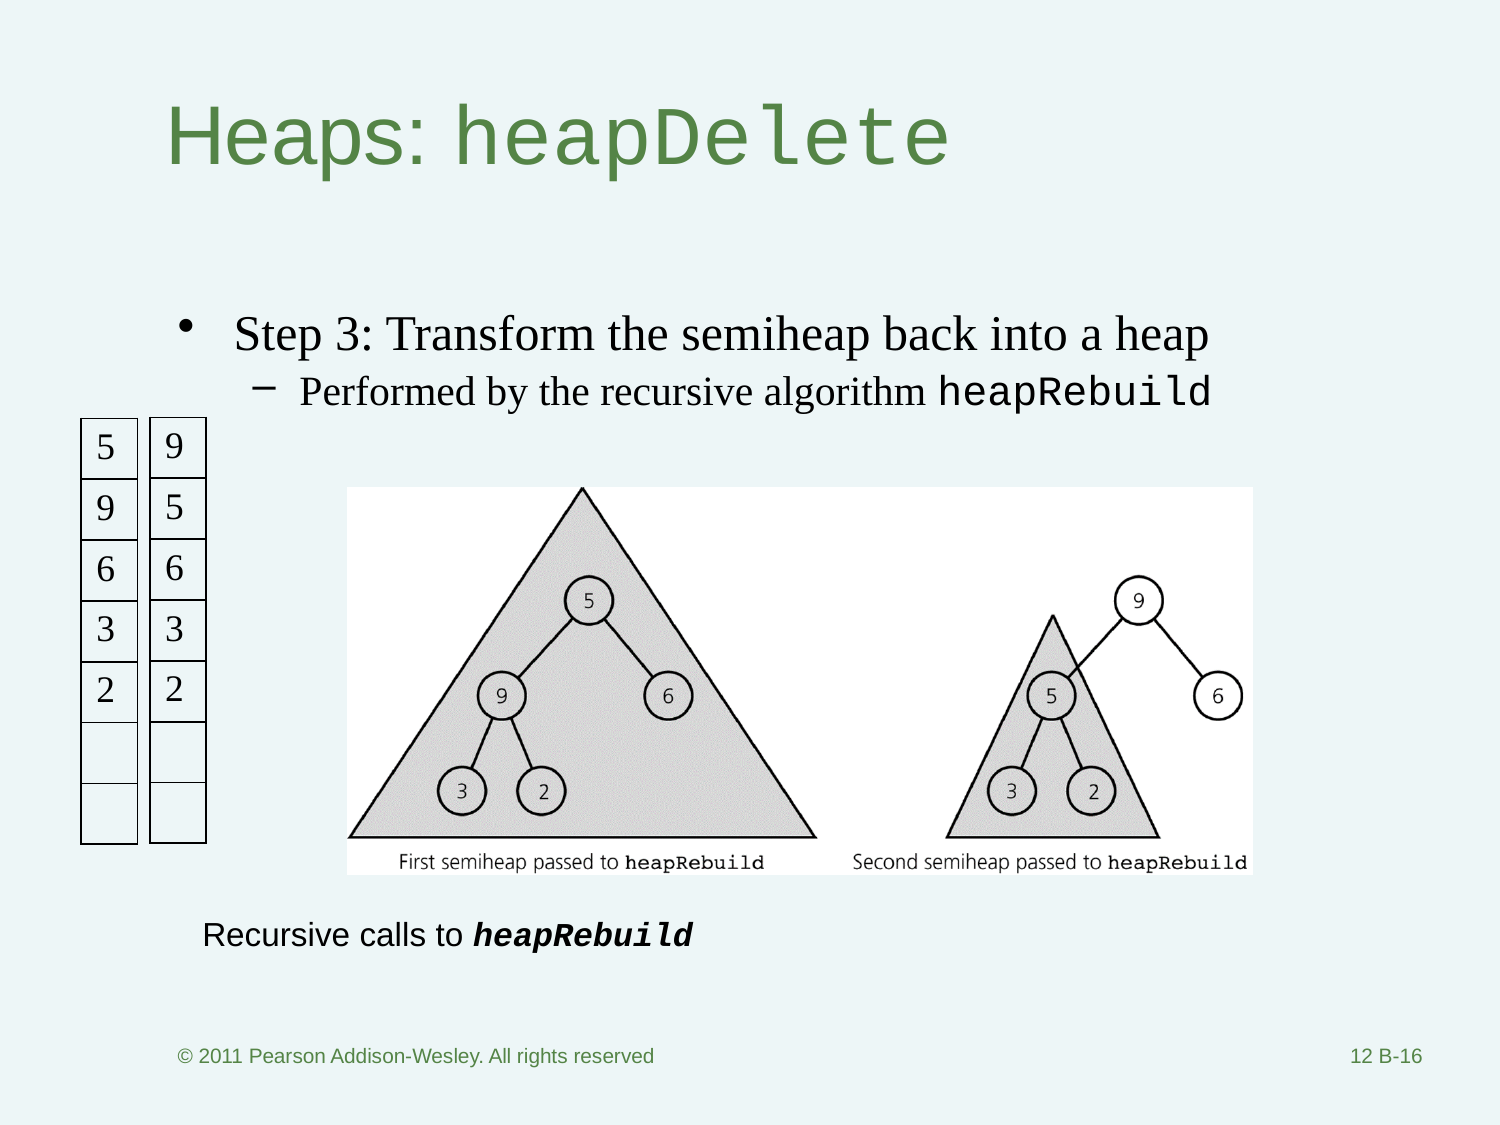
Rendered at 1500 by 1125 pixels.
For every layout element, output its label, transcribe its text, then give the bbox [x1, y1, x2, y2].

table_header 9 [151, 418, 205, 477]
table_cell [151, 723, 205, 782]
table_cell [151, 783, 205, 842]
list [346, 487, 1254, 876]
table_cell 2 [151, 662, 205, 721]
table_header 5 [82, 419, 137, 478]
table_cell 9 [82, 480, 137, 539]
text_box Recursive calls to heapRebuild [187, 887, 1438, 961]
table_cell 3 [82, 602, 137, 661]
table_cell 6 [151, 540, 205, 599]
table_cell 6 [82, 541, 137, 600]
table_cell [82, 784, 137, 843]
footer © 2011 Pearson Addison-Wesley. All rights reserved [162, 999, 738, 1076]
table_cell 5 [151, 479, 205, 538]
title Heaps: heapDelete [150, 37, 1425, 225]
list Step 3: Transform the semiheap back into a heap Performed by the recursive algorithm heapRebuild [162, 299, 1438, 425]
table_cell 2 [82, 663, 137, 722]
table_cell [82, 723, 137, 783]
table_cell 3 [151, 601, 205, 660]
slide_number 12 B-16 [1124, 999, 1438, 1076]
